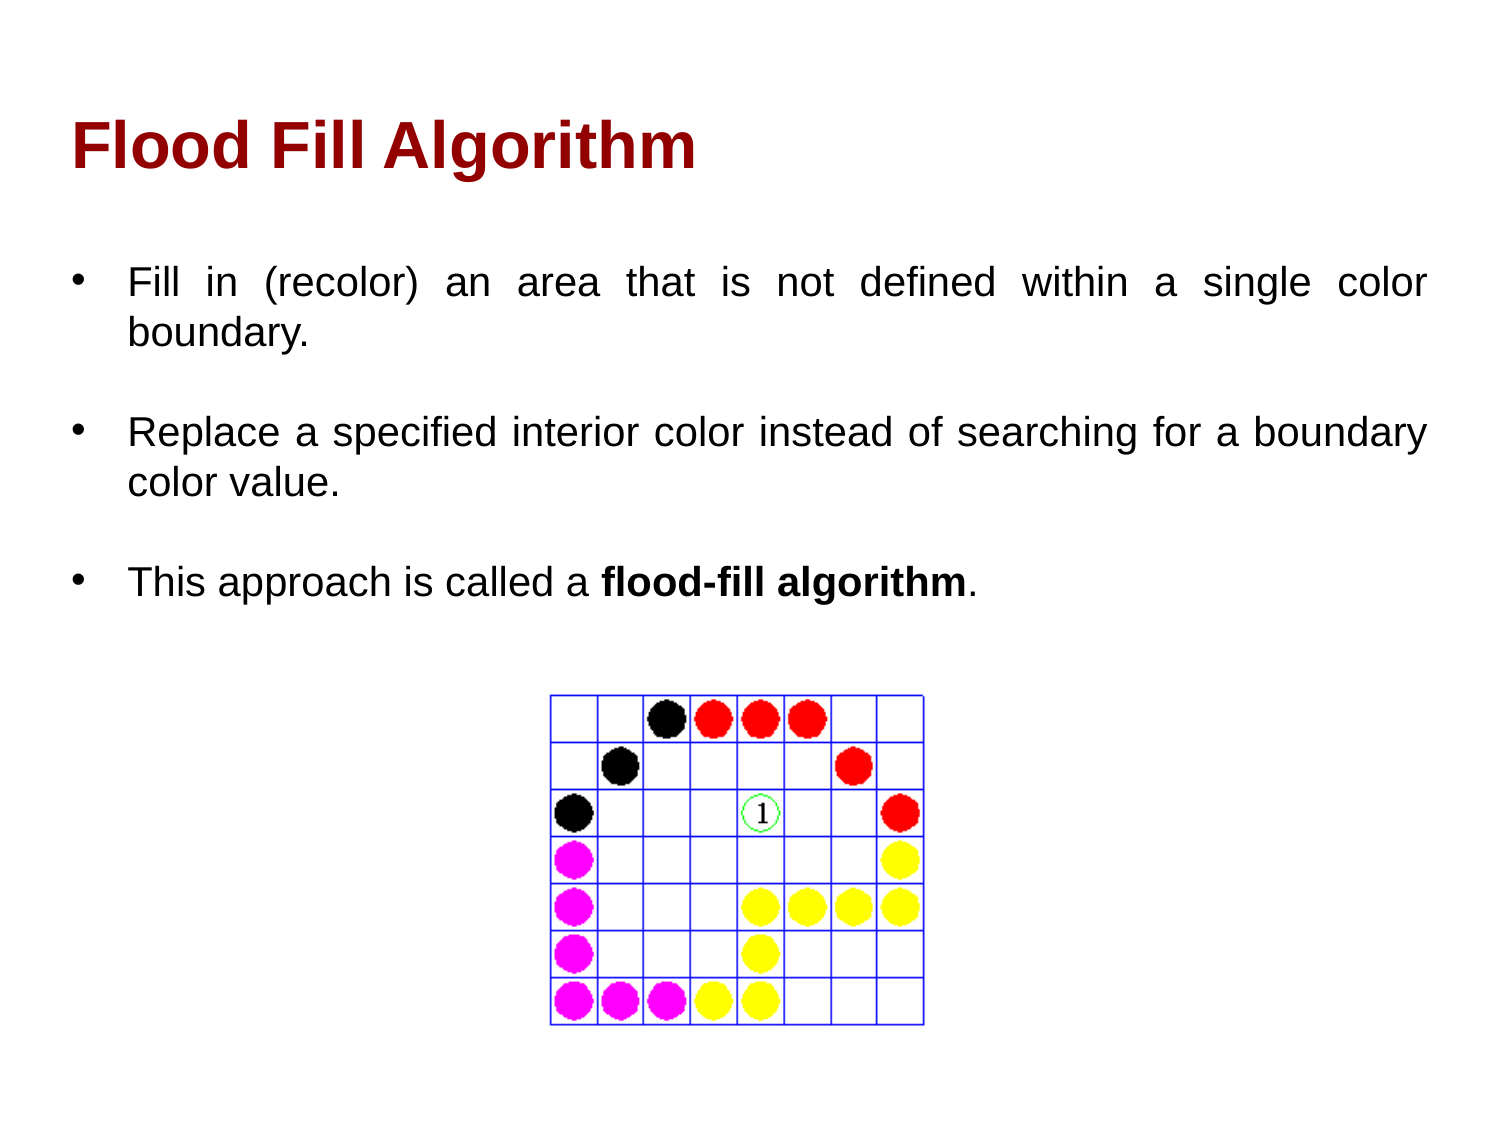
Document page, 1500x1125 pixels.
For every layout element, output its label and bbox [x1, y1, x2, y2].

picture [522, 662, 978, 1054]
text_box [56, 103, 1444, 612]
